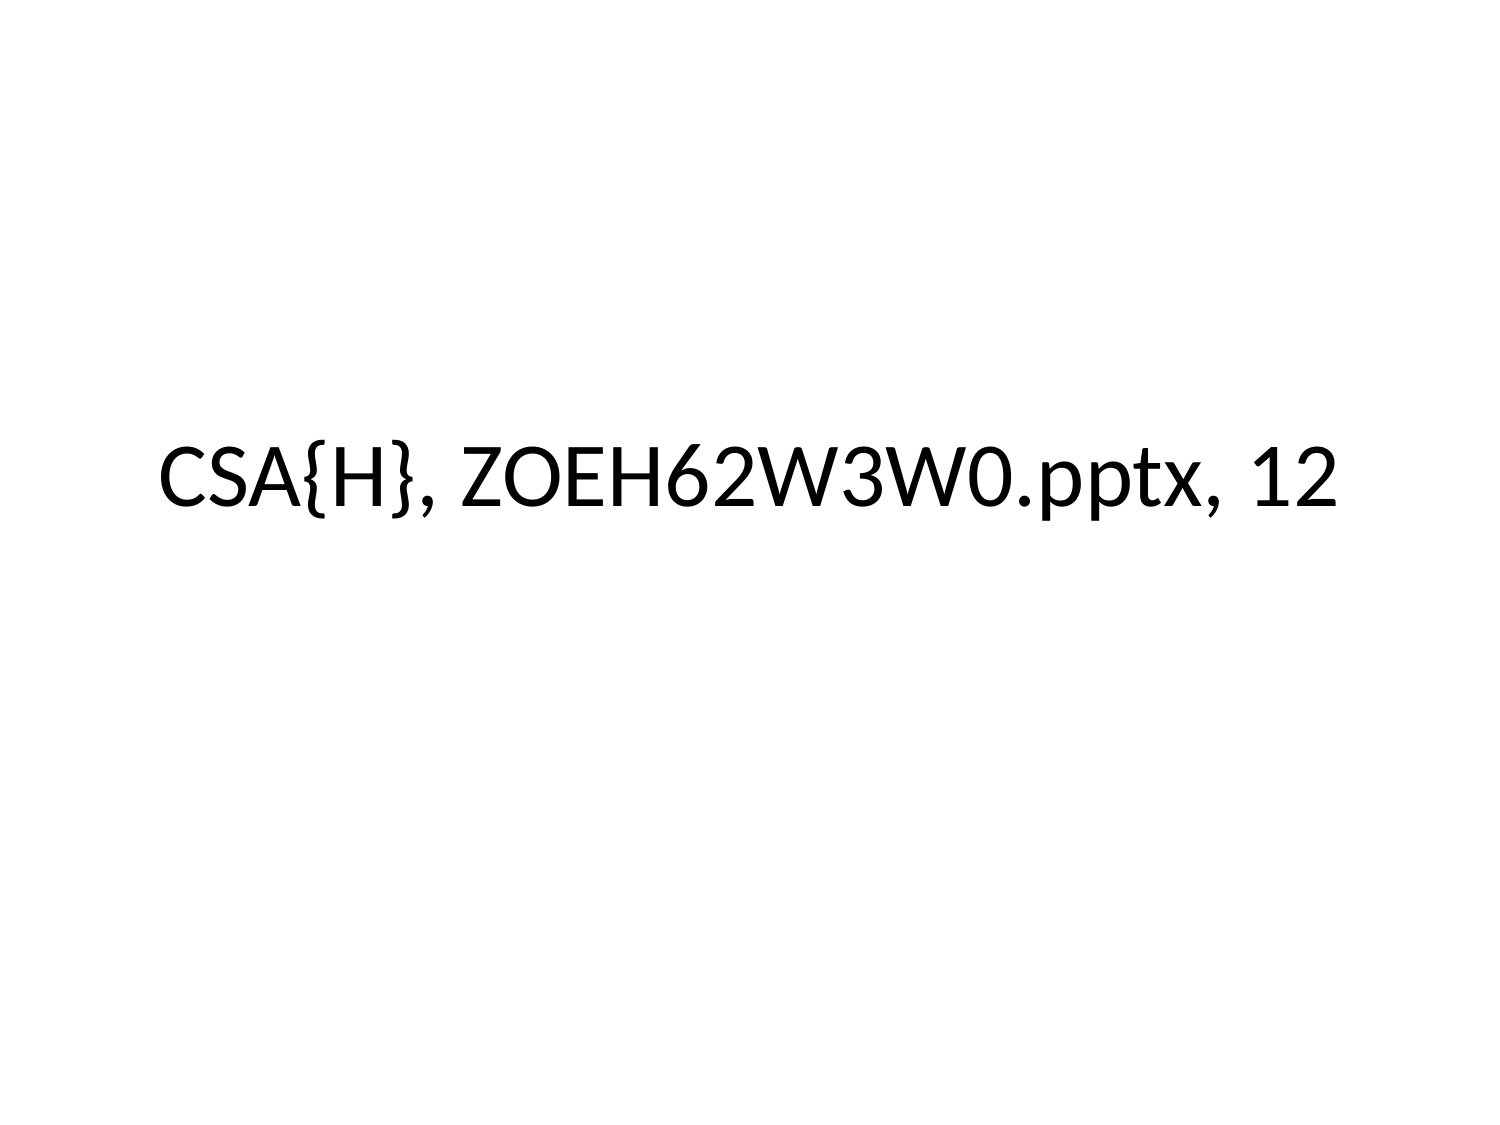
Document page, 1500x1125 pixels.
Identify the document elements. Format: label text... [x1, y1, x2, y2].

title CSA{H}, ZOEH62W3W0.pptx, 12 [112, 349, 1388, 591]
